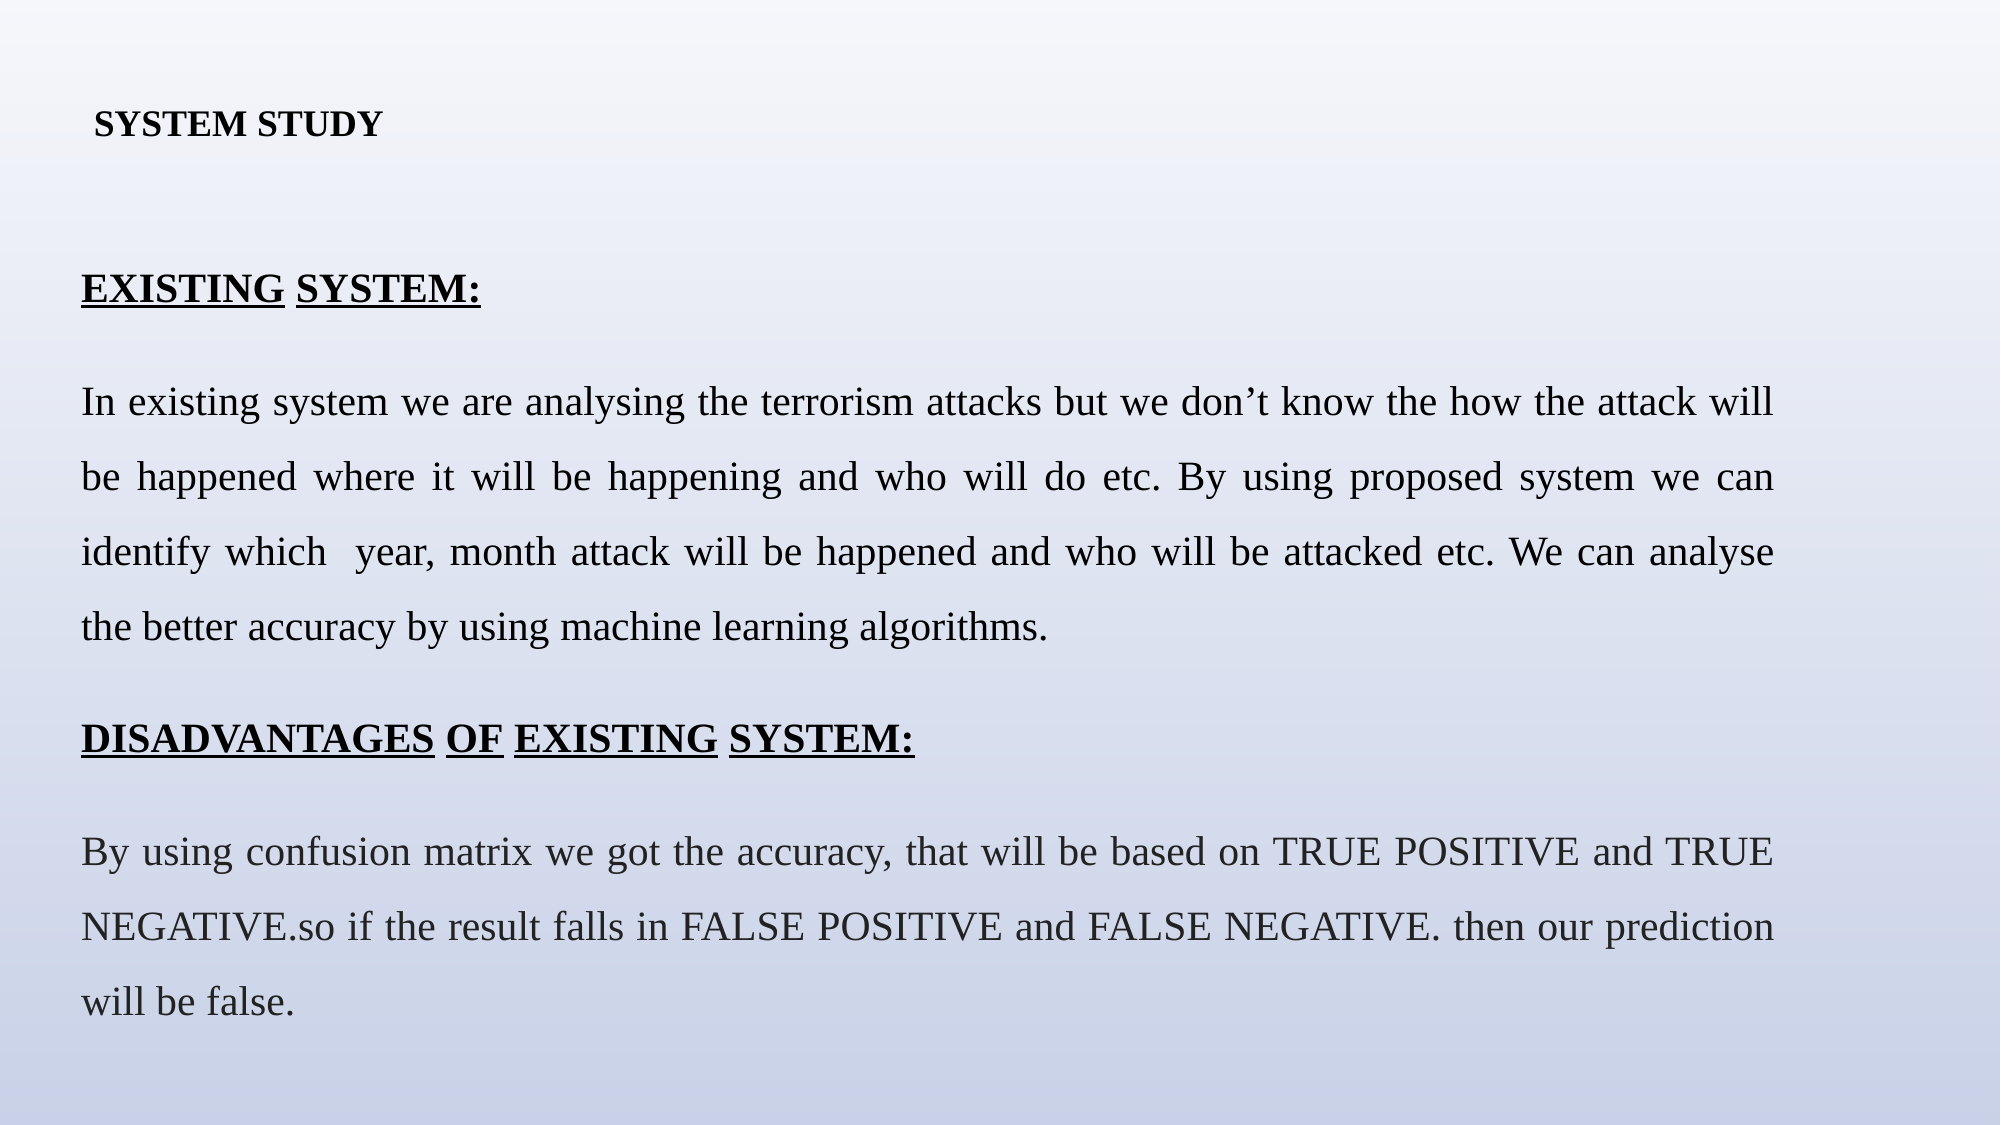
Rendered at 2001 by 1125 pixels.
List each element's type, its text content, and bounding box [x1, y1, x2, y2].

list EXISTING SYSTEM: In existing system we are analysing the terrorism attacks but we don’t know the how the attack will be happened where it will be happening and who will do etc. By using proposed system we can identify which year, month attack will be happened and who will be attacked etc. We can analyse the better accuracy by using machine learning algorithms. DISADVANTAGES OF EXISTING SYSTEM: By using confusion matrix we got the accuracy, that will be based on TRUE POSITIVE and TRUE NEGATIVE.so if the result falls in FALSE POSITIVE and FALSE NEGATIVE. then our prediction will be false. [66, 228, 1792, 1026]
title SYSTEM STUDY [78, 59, 1863, 193]
